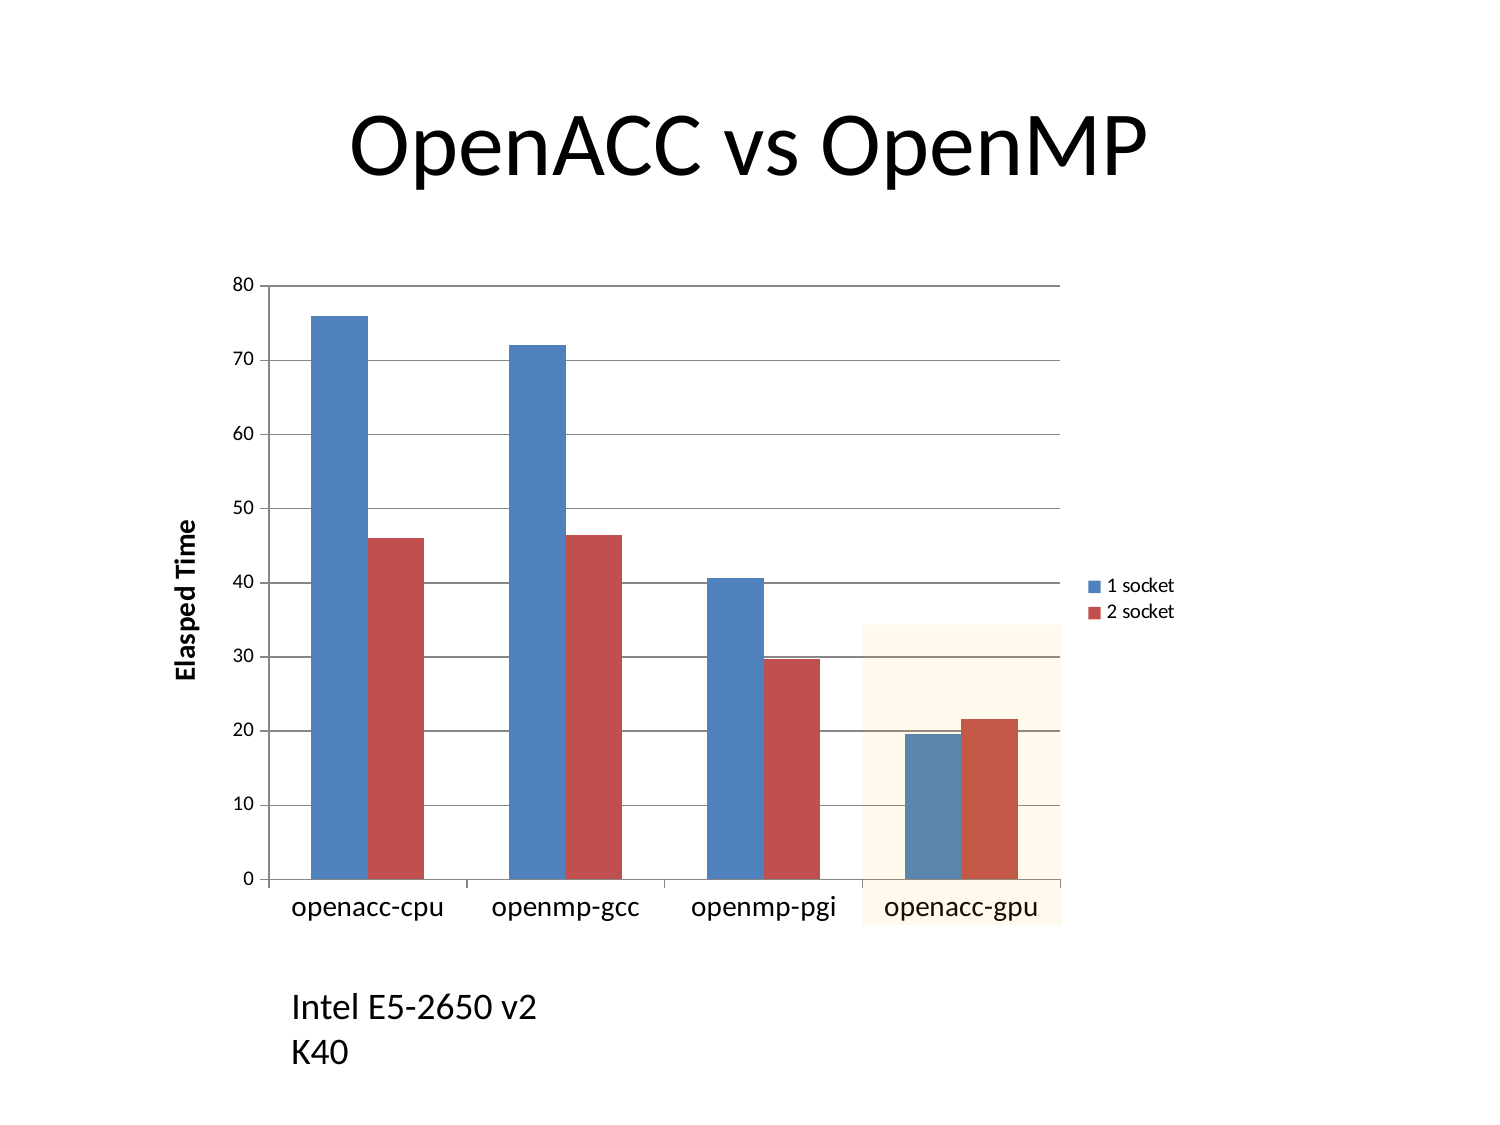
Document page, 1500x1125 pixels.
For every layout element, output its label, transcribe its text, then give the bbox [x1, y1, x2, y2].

title OpenACC vs OpenMP [75, 45, 1425, 233]
text_box Intel E5-2650 v2 K40 [276, 974, 553, 1080]
chart [137, 262, 1194, 938]
